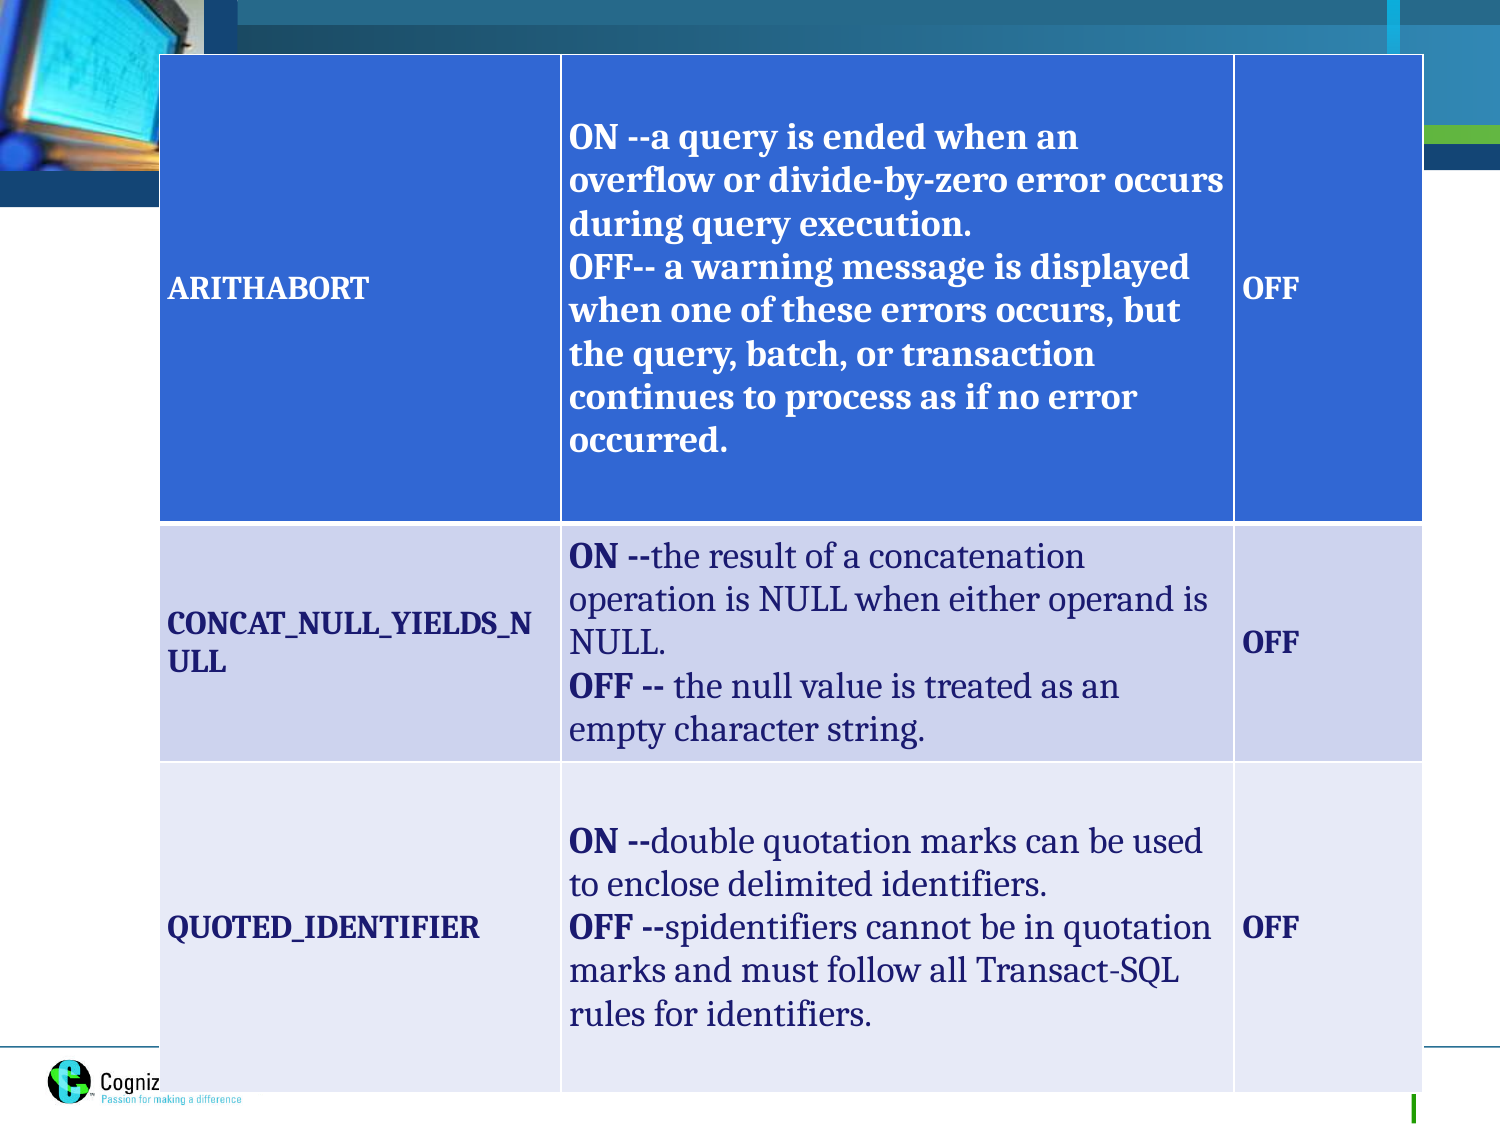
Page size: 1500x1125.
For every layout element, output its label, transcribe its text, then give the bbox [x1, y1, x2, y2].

table_cell OFF [1235, 526, 1422, 761]
table_cell ON --double quotation marks can be used to enclose delimited identifiers. OFF --spidentifiers cannot be in quotation marks and must follow all Transact-SQL rules for identifiers. [562, 763, 1233, 1092]
table_header ON --a query is ended when an overflow or divide-by-zero error occurs during query execution. OFF-- a warning message is displayed when one of these errors occurs, but the query, batch, or transaction continues to process as if no error occurred. [562, 55, 1233, 521]
table_cell CONCAT_NULL_YIELDS_NULL [160, 526, 560, 761]
picture [0, 0, 204, 171]
table_cell ON --the result of a concatenation operation is NULL when either operand is NULL. OFF -- the null value is treated as an empty character string. [562, 526, 1233, 761]
table_cell QUOTED_IDENTIFIER [160, 763, 560, 1092]
table_header ARITHABORT [160, 55, 560, 521]
picture [35, 1050, 275, 1119]
table_cell OFF [1235, 763, 1422, 1092]
table_header OFF [1235, 55, 1422, 521]
